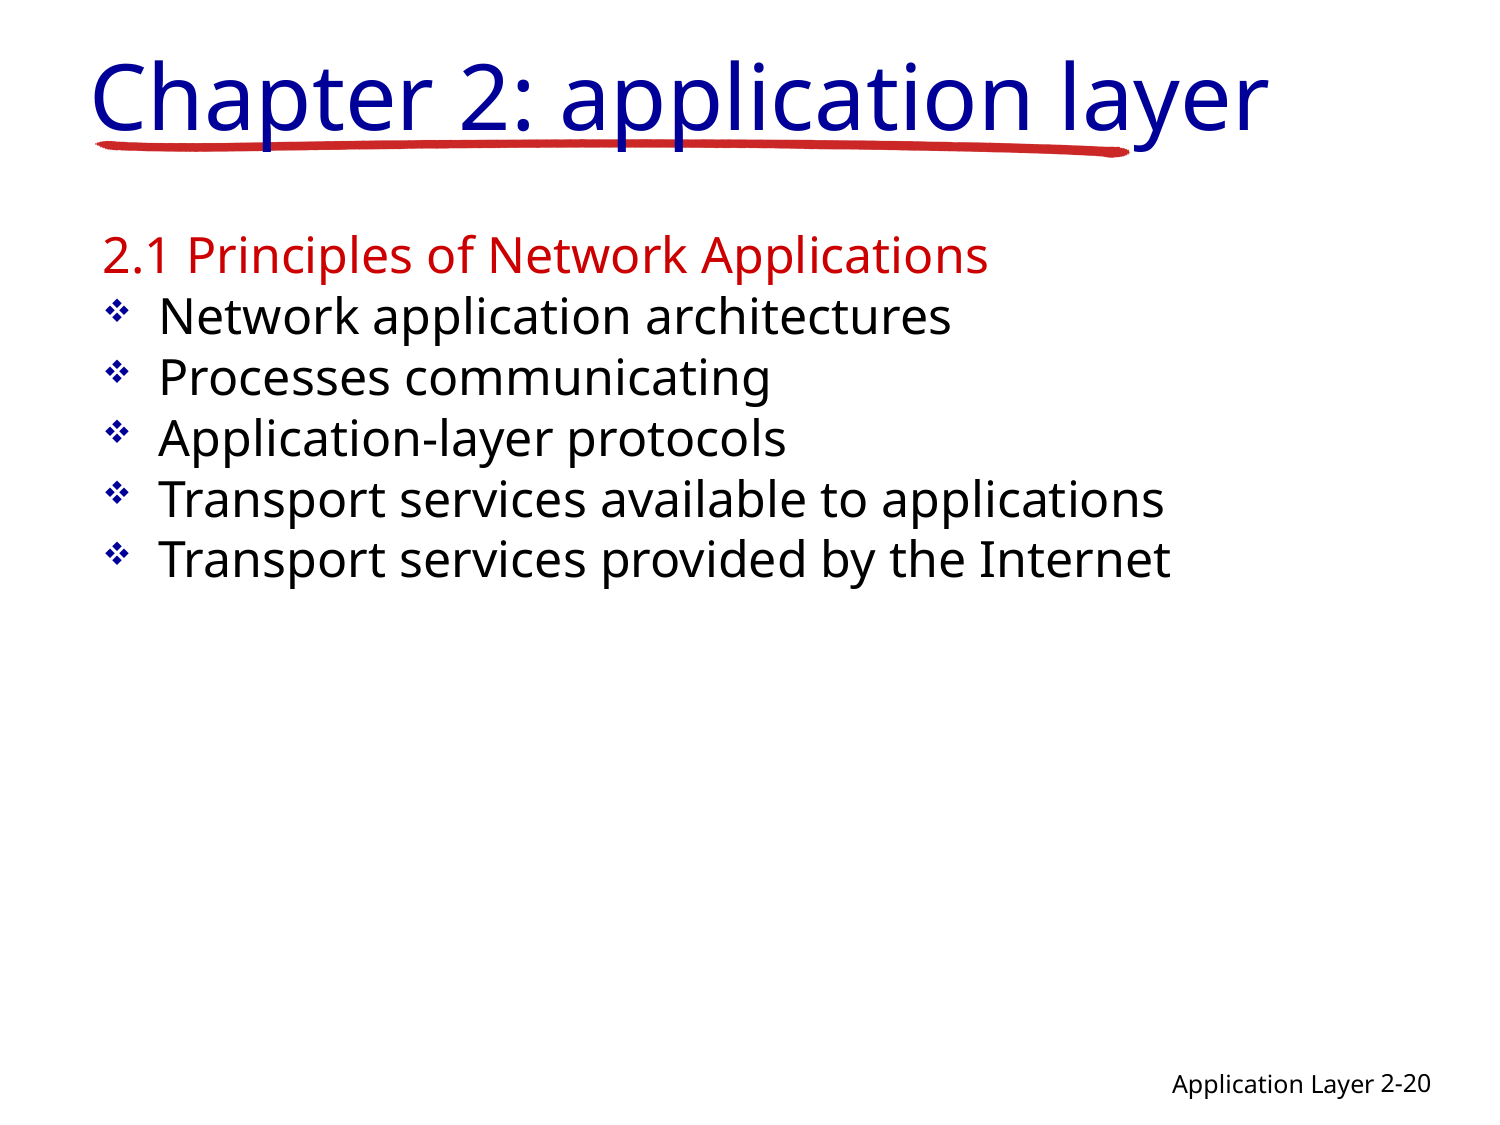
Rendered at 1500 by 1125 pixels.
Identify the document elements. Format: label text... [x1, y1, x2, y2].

slide_number 2-20 [1365, 1059, 1477, 1106]
title Chapter 2: application layer [74, 0, 1350, 188]
footer Application Layer [914, 1060, 1391, 1109]
list 2.1 Principles of Network Applications Network application architectures Processes communicating Application-layer protocols Transport services available to applications Transport services provided by the Internet [87, 224, 1414, 988]
picture [91, 134, 1142, 164]
